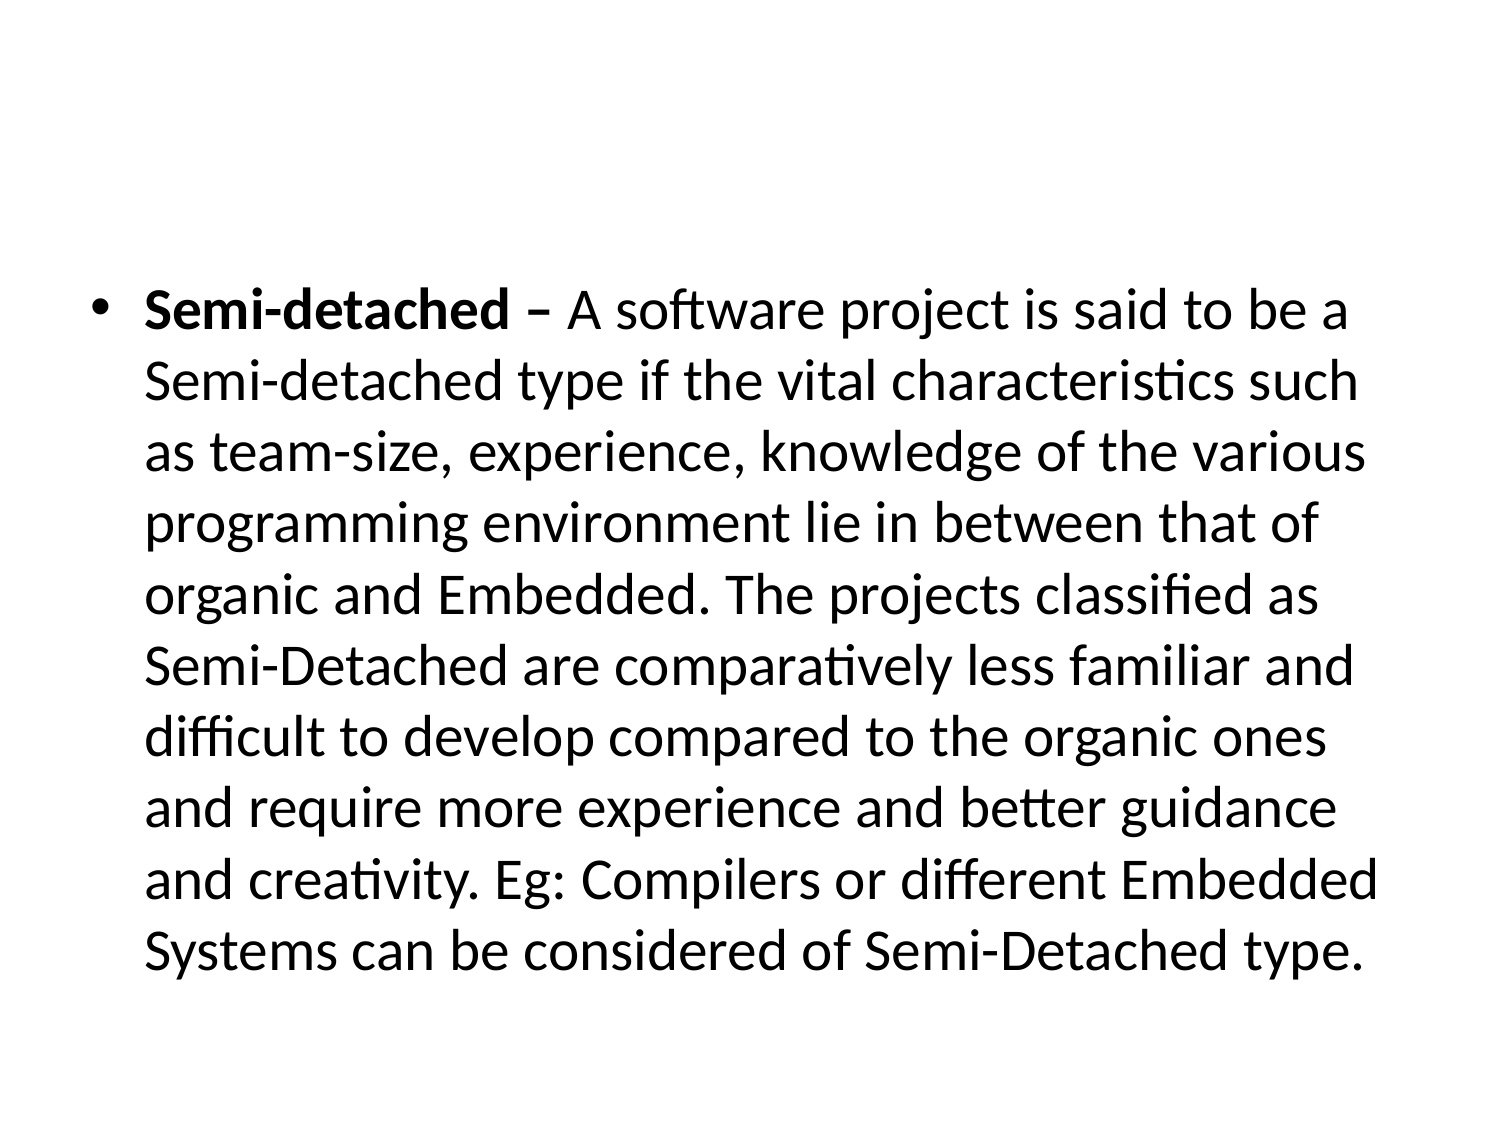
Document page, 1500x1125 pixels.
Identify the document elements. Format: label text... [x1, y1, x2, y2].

list Semi-detached – A software project is said to be a Semi-detached type if the vital characteristics such as team-size, experience, knowledge of the various programming environment lie in between that of organic and Embedded. The projects classified as Semi-Detached are comparatively less familiar and difficult to develop compared to the organic ones and require more experience and better guidance and creativity. Eg: Compilers or different Embedded Systems can be considered of Semi-Detached type. [75, 262, 1425, 1005]
